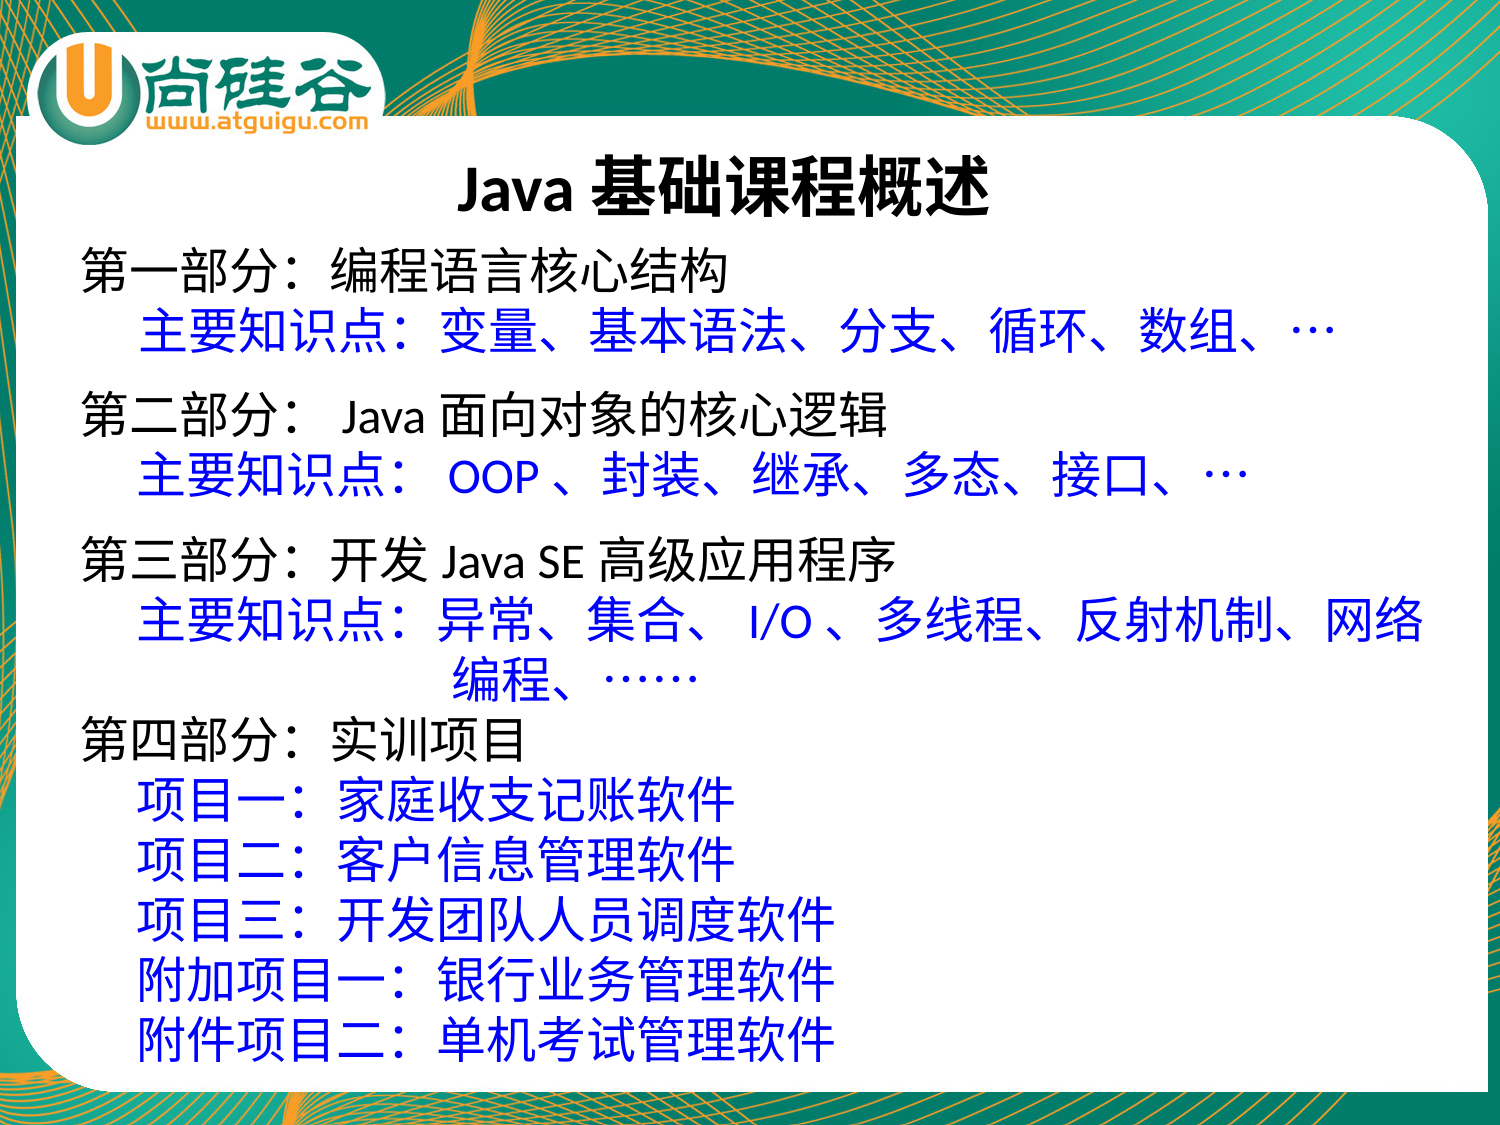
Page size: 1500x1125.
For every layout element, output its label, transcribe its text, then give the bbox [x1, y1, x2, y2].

text_box 第一部分：编程语言核心结构 主要知识点：变量、基本语法、分支、循环、数组、… 第二部分：Java面向对象的核心逻辑 主要知识点：OOP、封装、继承、多态、接口、… 第三部分：开发Java SE高级应用程序 主要知识点：异常、集合、I/O、多线程、反射机制、网络 编程、…… 第四部分：实训项目 项目一：家庭收支记账软件 项目二：客户信息管理软件 项目三：开发团队人员调度软件 附加项目一：银行业务管理软件 附件项目二：单机考试管理软件 [64, 231, 1447, 1077]
picture [0, 0, 1500, 1125]
text_box Java基础课程概述 [100, 137, 1348, 231]
